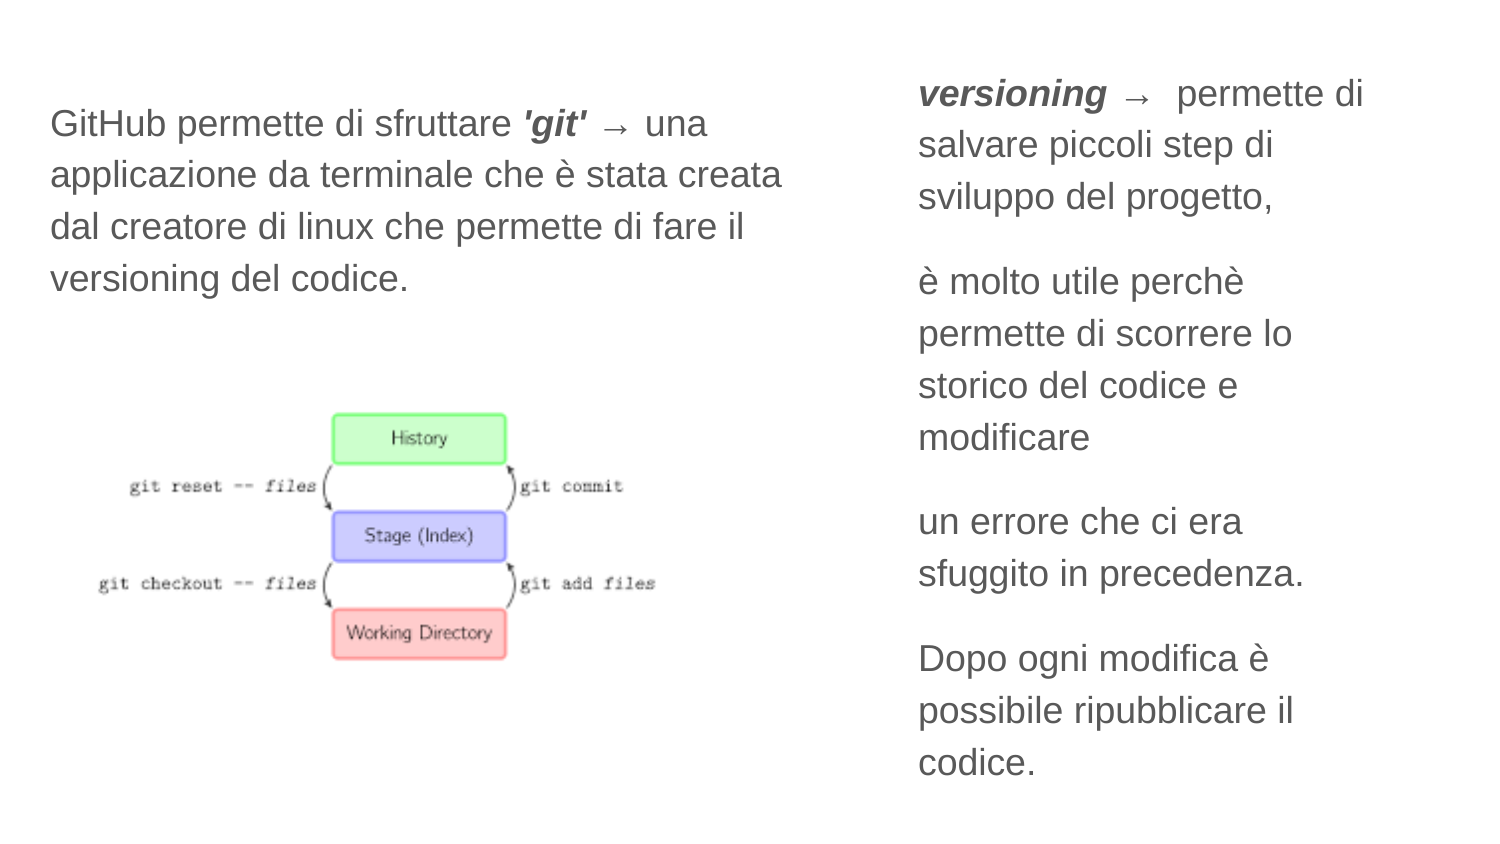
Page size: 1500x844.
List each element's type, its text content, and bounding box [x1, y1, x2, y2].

text_box versioning → permette di salvare piccoli step di sviluppo del progetto, è molto utile perchè permette di scorrere lo storico del codice e modificare un errore che ci era sfuggito in precedenza. Dopo ogni modifica è possibile ripubblicare il codice. [903, 47, 1396, 540]
list GitHub permette di sfruttare 'git' → una applicazione da terminale che è stata creata dal creatore di linux che permette di fare il versioning del codice. [34, 76, 847, 220]
picture [79, 390, 761, 684]
